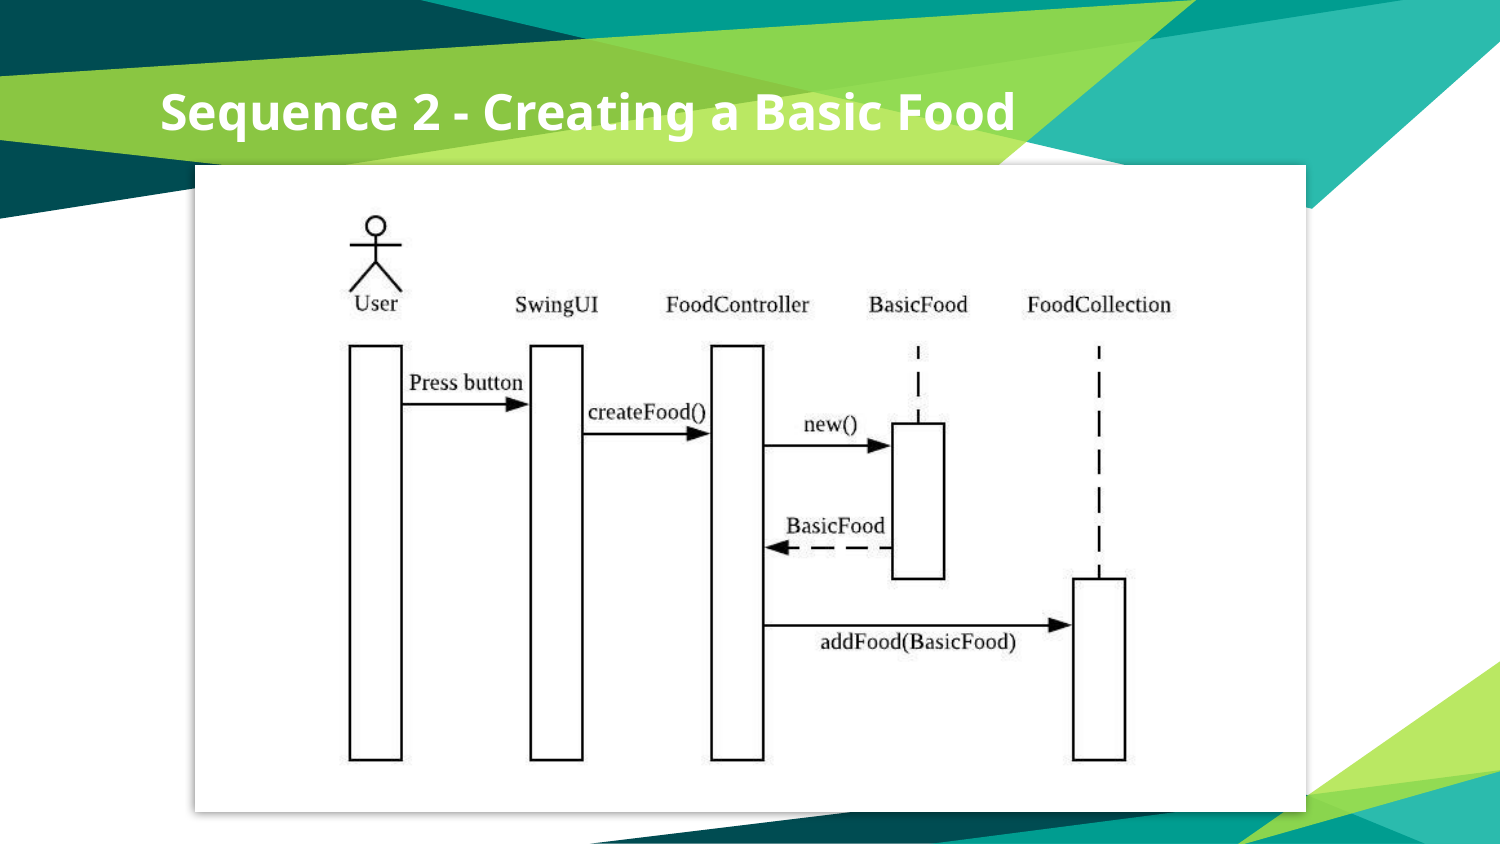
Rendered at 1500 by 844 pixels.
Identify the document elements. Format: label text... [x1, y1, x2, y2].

title Sequence 2 - Creating a Basic Food [145, 65, 1355, 206]
picture [194, 164, 1306, 812]
